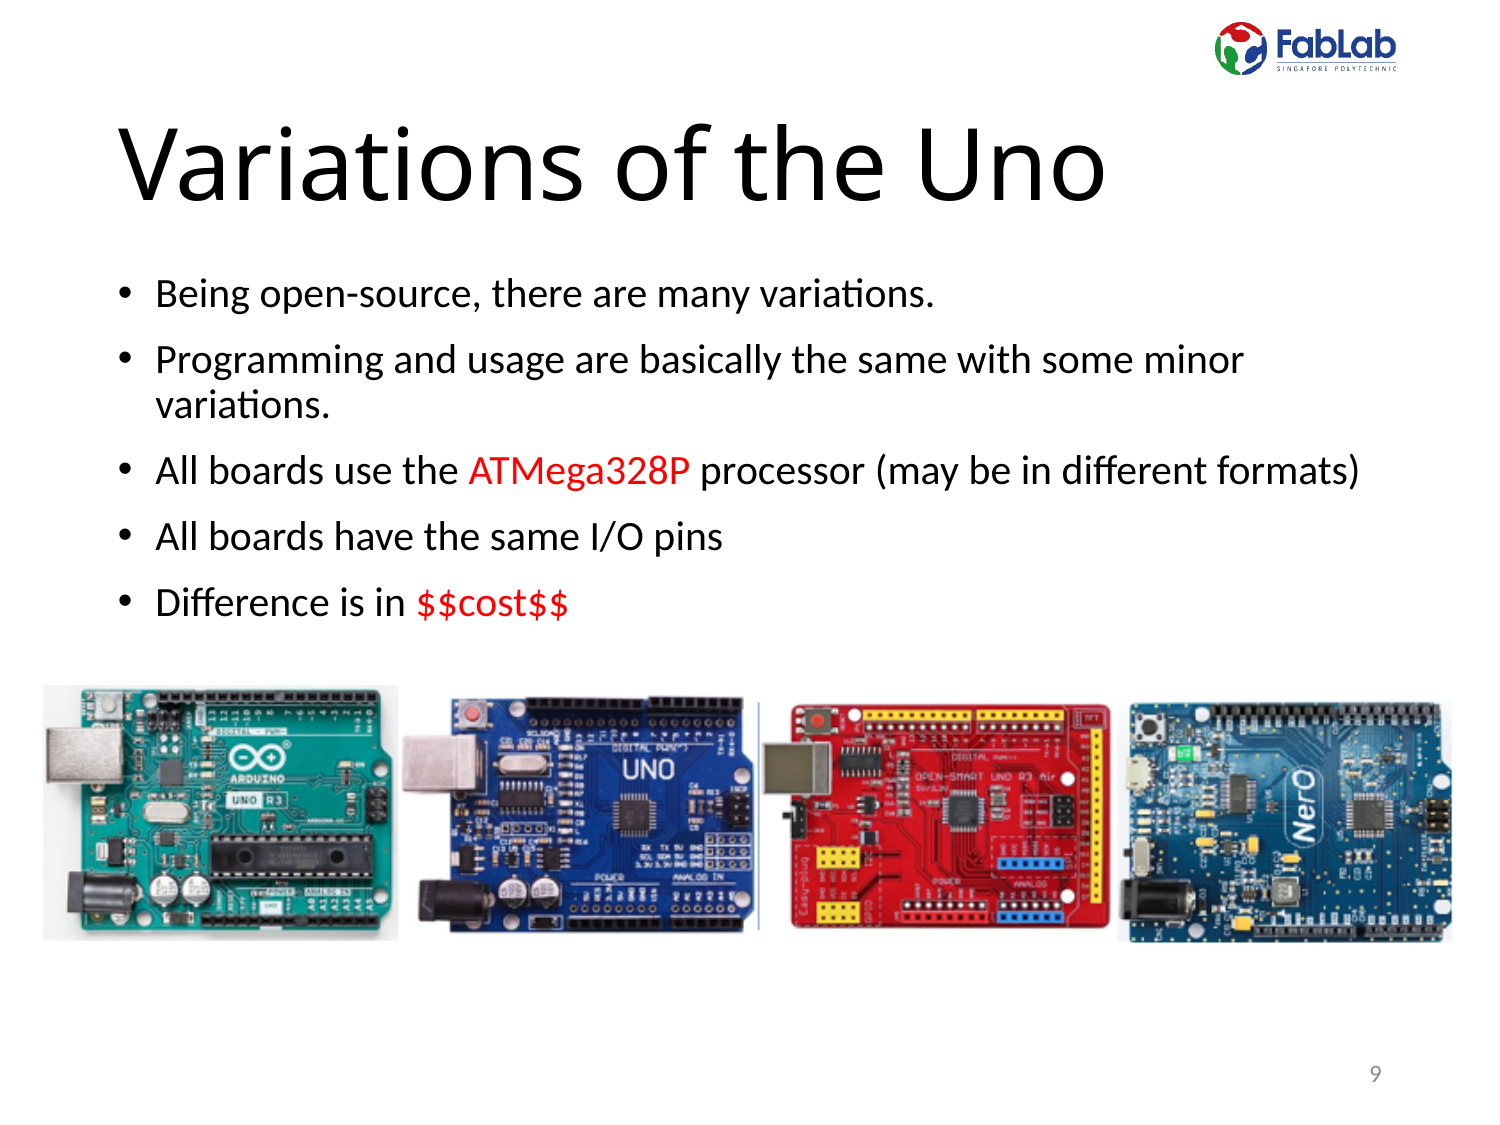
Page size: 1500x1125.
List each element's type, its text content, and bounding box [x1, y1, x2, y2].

list Being open-source, there are many variations. Programming and usage are basically the same with some minor variations. All boards use the ATMega328P processor (may be in different formats) All boards have the same I/O pins Difference is in $$cost$$ [103, 264, 1397, 639]
picture [1215, 22, 1396, 59]
slide_number 9 [1059, 1042, 1397, 1103]
picture [43, 685, 1461, 950]
title Variations of the Uno [103, 59, 1397, 264]
